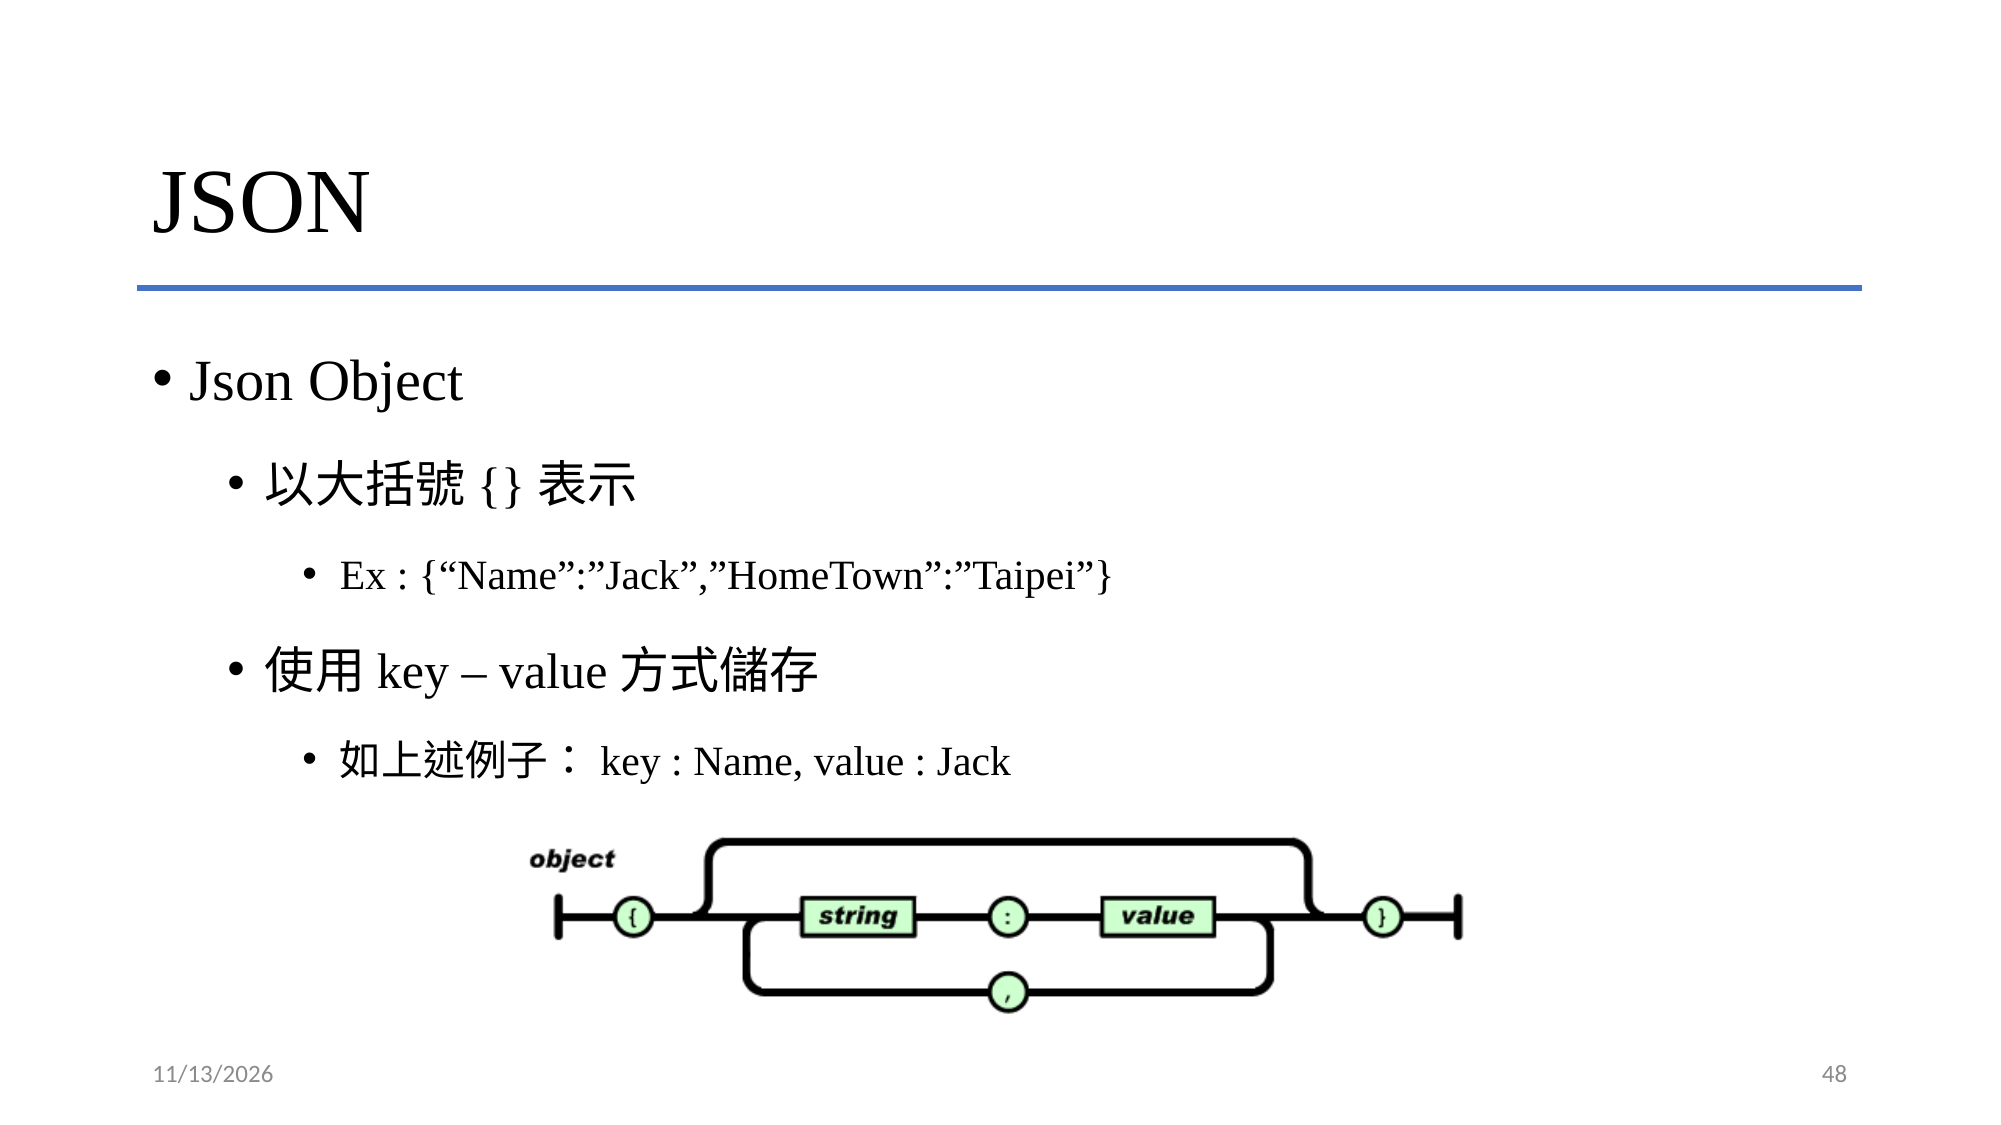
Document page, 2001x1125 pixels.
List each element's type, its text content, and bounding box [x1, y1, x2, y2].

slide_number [137, 1042, 588, 1103]
title JSON [137, 59, 1863, 278]
slide_number 48 [1412, 1042, 1863, 1103]
picture [521, 810, 1479, 1028]
list Json Object 以大括號{}表示 Ex : {“Name”:”Jack”,”HomeTown”:”Taipei”} 使用key – value方式儲存 如上述例子：key : Name, value : Jack [137, 299, 1863, 1014]
